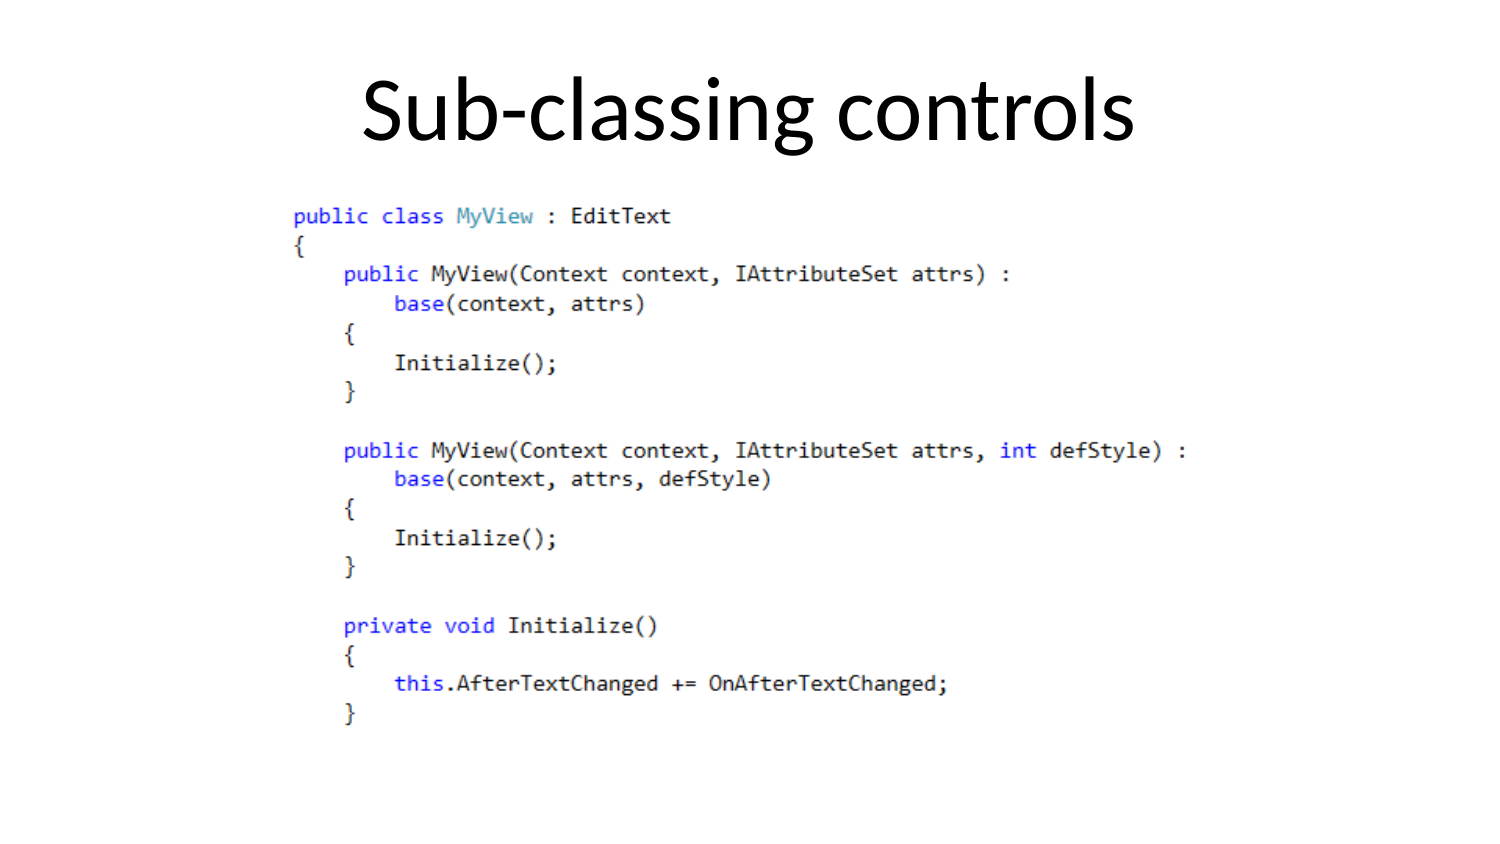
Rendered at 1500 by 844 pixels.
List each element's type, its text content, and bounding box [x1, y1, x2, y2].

picture [280, 196, 1220, 741]
title Sub-classing controls [75, 33, 1425, 175]
